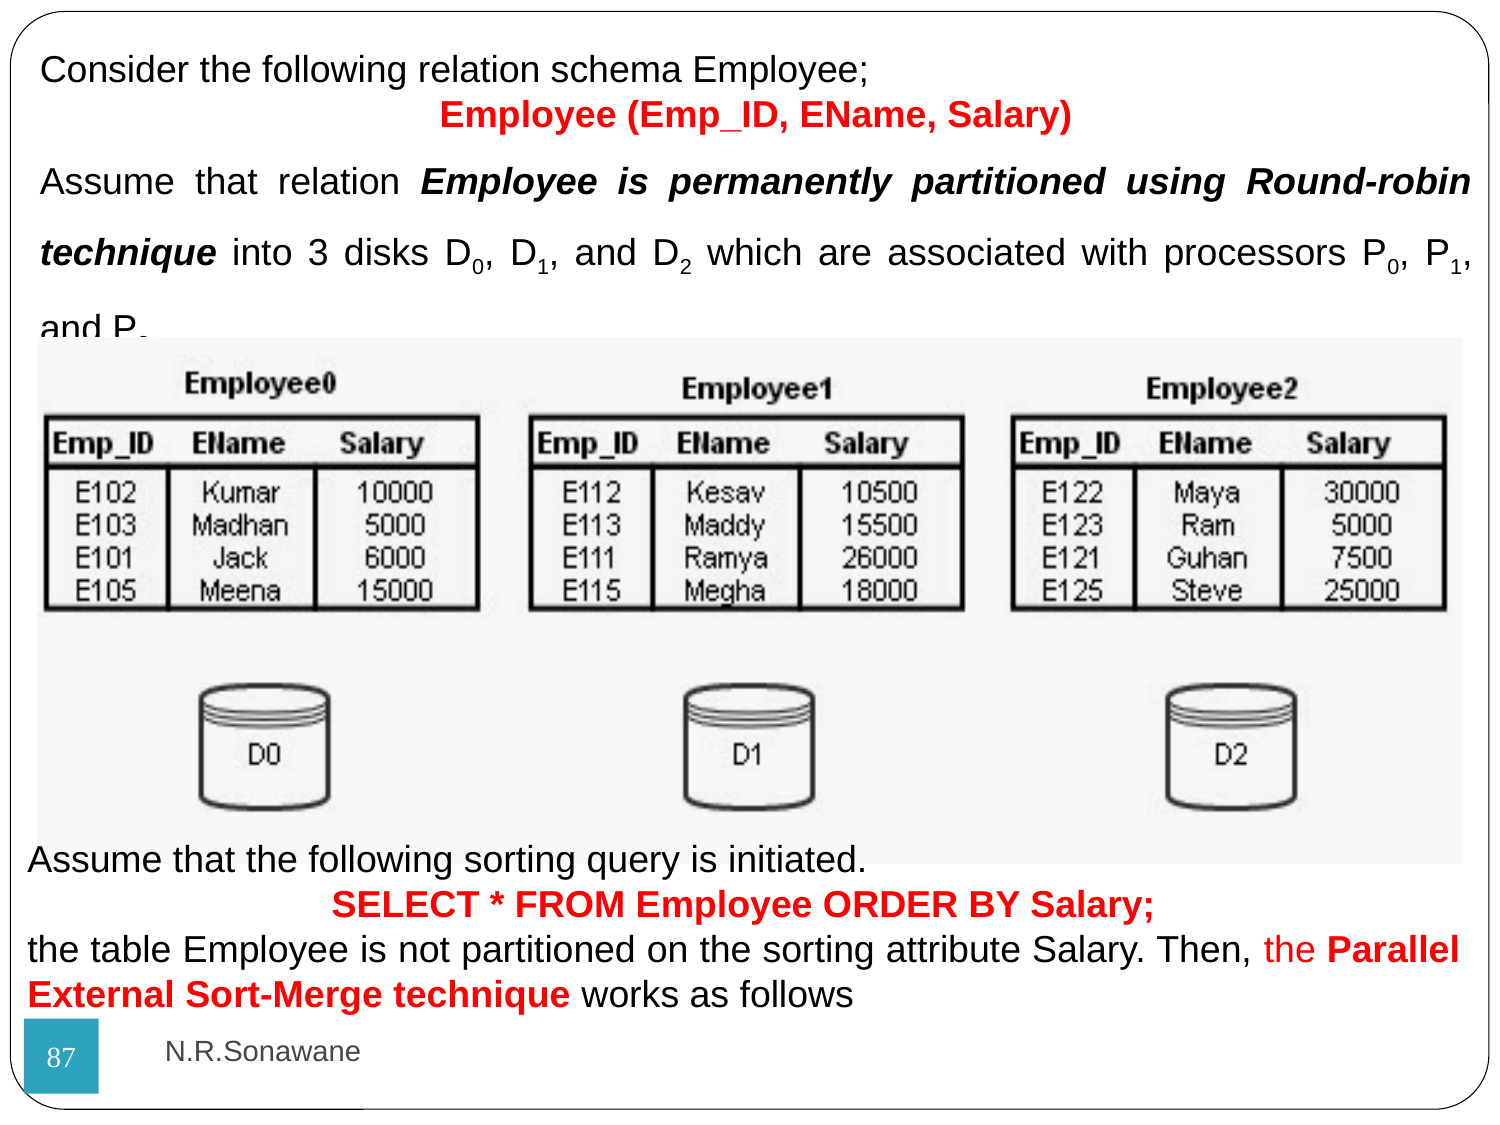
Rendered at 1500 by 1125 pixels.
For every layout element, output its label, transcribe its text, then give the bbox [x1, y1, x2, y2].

text_box <number> [23, 1023, 99, 1094]
text_box Assume that the following sorting query is initiated. SELECT * FROM Employee ORDER BY Salary; the table Employee is not partitioned on the sorting attribute Salary. Then, the Parallel External Sort-Merge technique works as follows [12, 828, 1475, 1023]
text_box Consider the following relation schema Employee; Employee (Emp_ID, EName, Salary) Assume that relation Employee is permanently partitioned using Round-robin technique into 3 disks D0, D1, and D2 which are associated with processors P0, P1, and P2. [24, 37, 1488, 363]
picture [37, 337, 1463, 864]
text_box N.R.Sonawane [150, 1023, 800, 1088]
